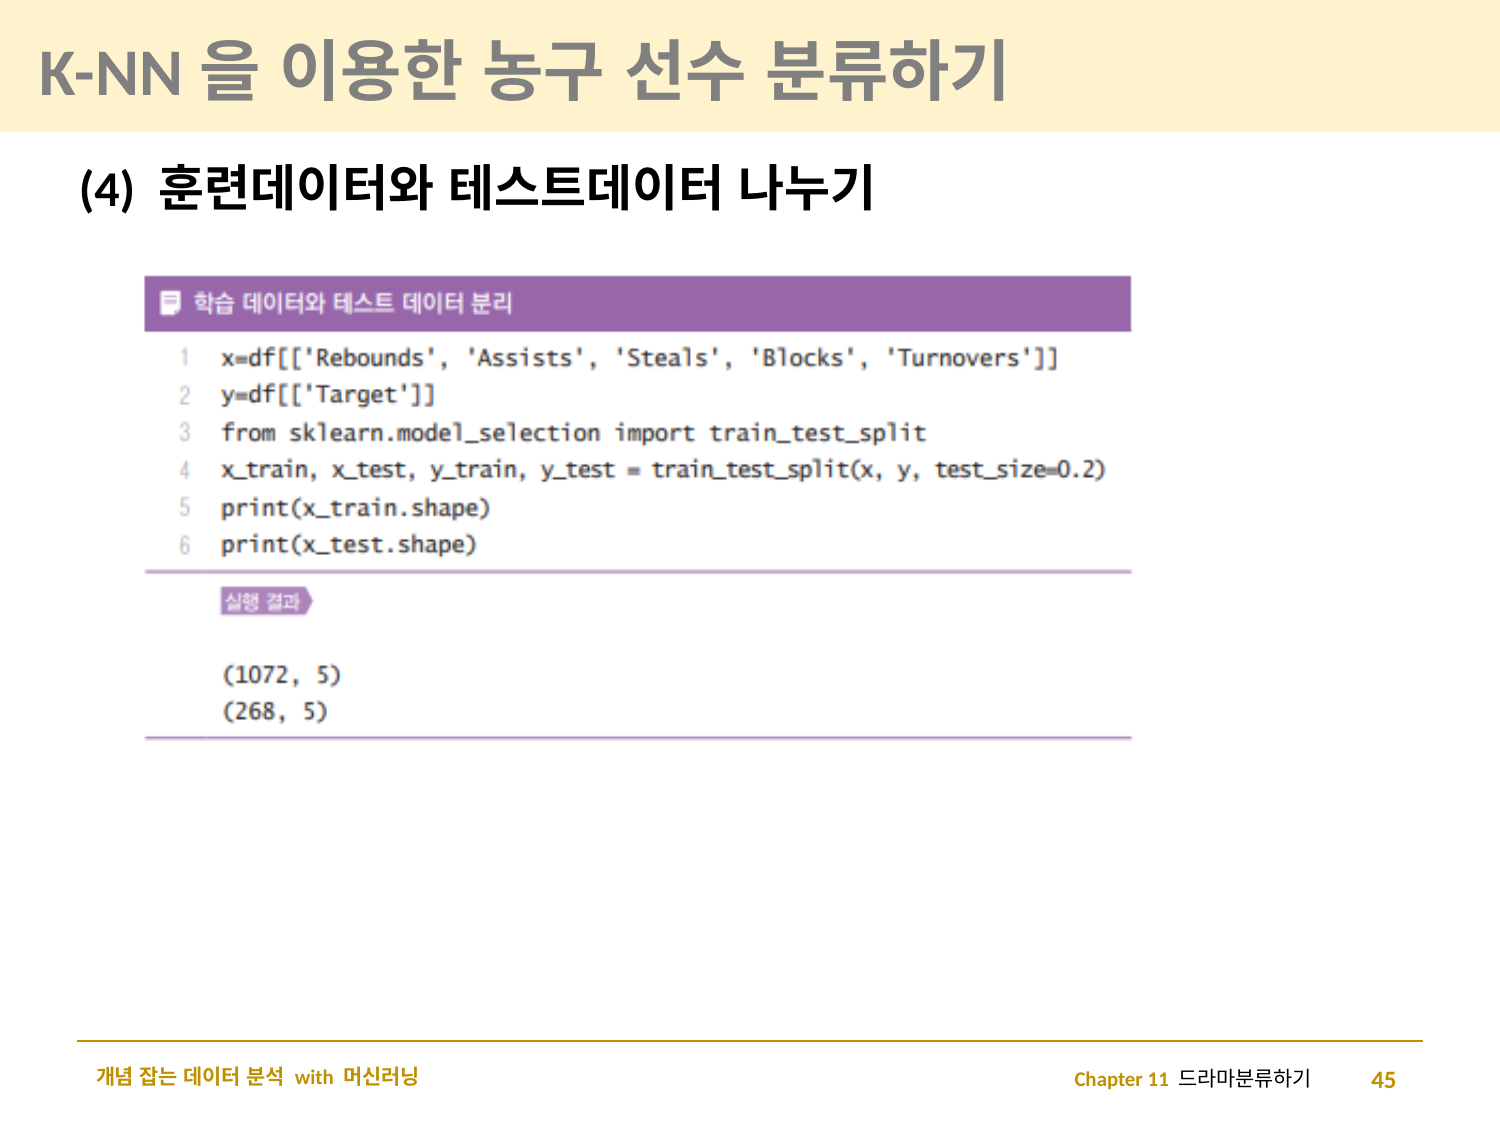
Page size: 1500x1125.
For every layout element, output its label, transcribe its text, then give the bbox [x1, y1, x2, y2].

picture [128, 268, 1138, 767]
list (4) 훈련데이터와 테스트데이터 나누기 [64, 155, 1369, 232]
title K-NN을 이용한 농구 선수 분류하기 [24, 30, 1319, 119]
